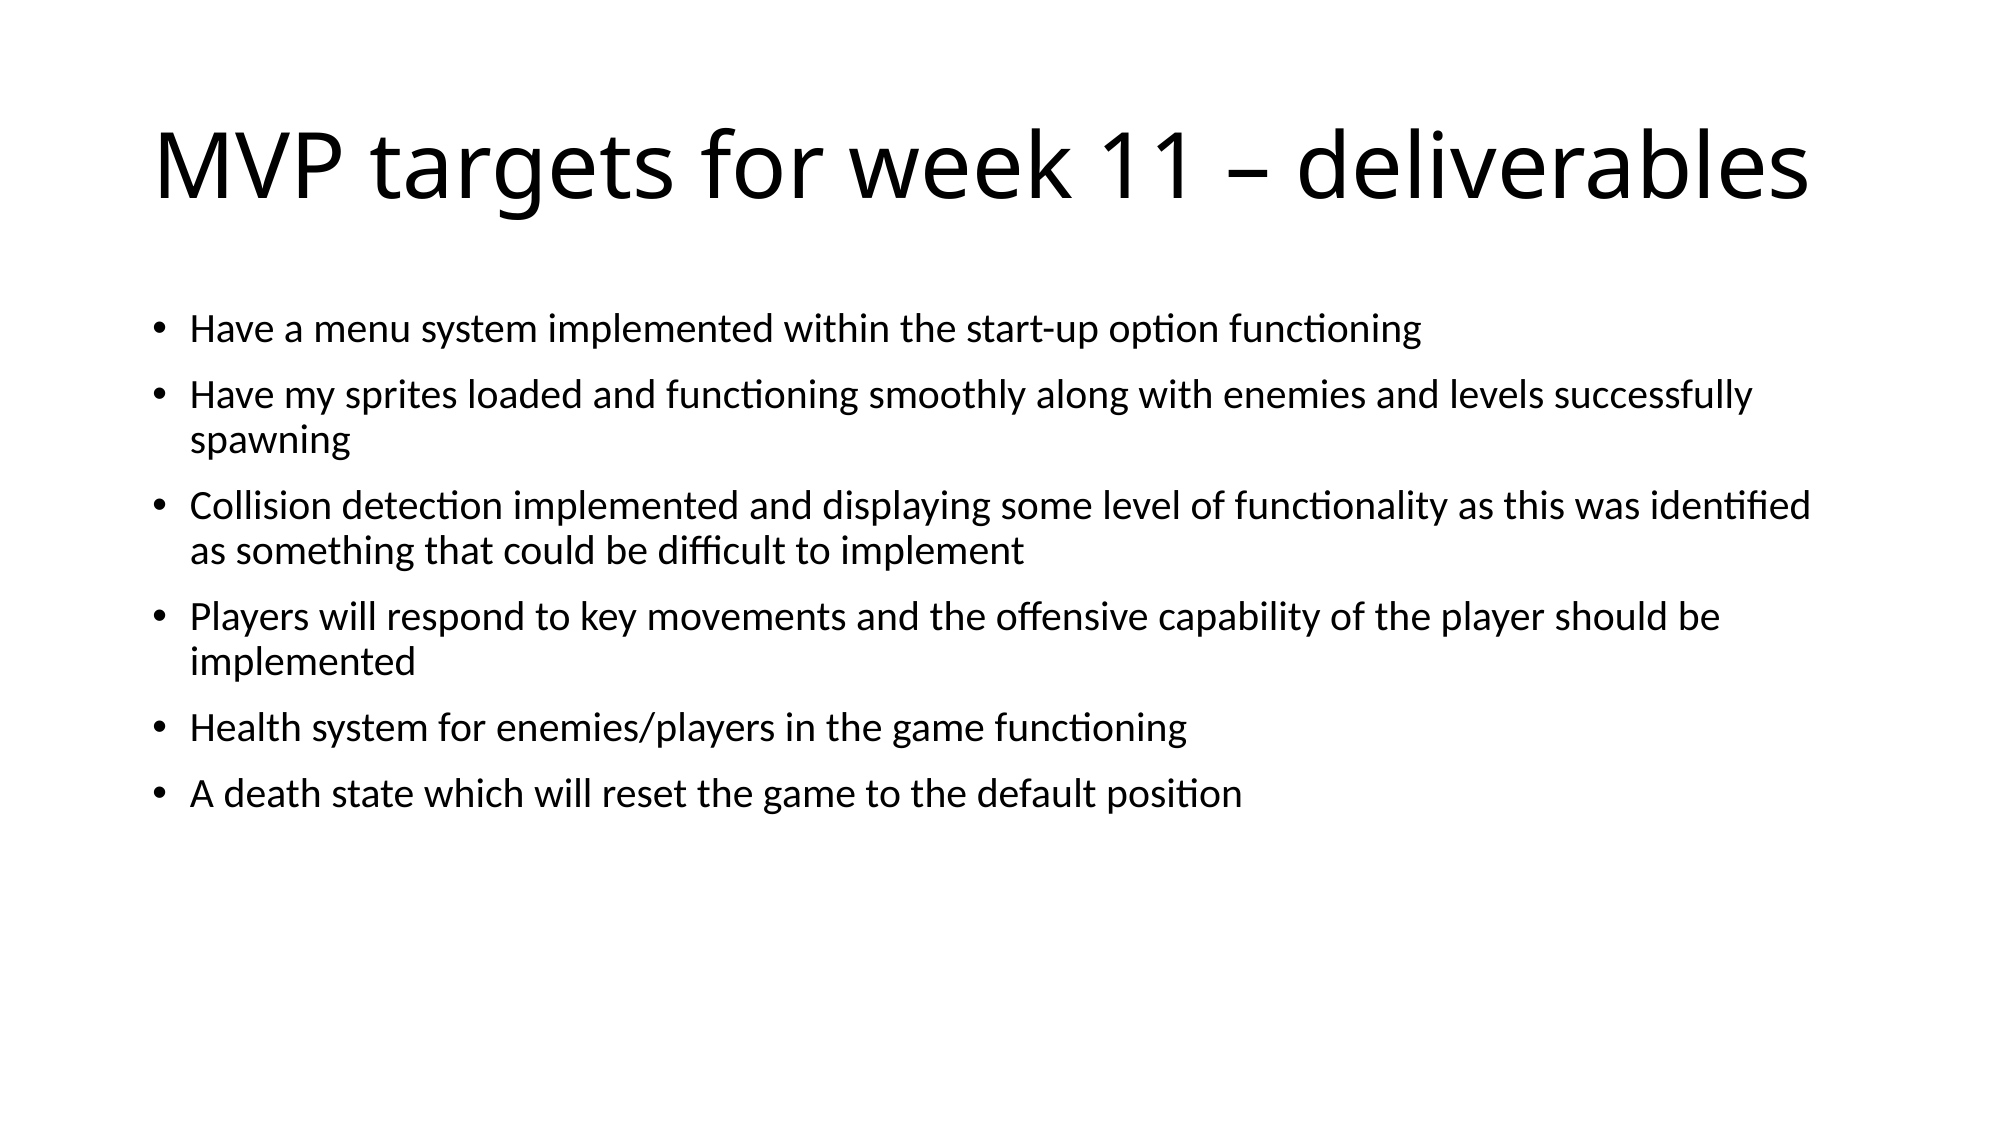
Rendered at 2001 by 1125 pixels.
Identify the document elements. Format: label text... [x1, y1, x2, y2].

title MVP targets for week 11 – deliverables [137, 59, 1863, 278]
list Have a menu system implemented within the start-up option functioning Have my sprites loaded and functioning smoothly along with enemies and levels successfully spawning Collision detection implemented and displaying some level of functionality as this was identified as something that could be difficult to implement Players will respond to key movements and the offensive capability of the player should be implemented Health system for enemies/players in the game functioning A death state which will reset the game to the default position [137, 299, 1863, 1014]
